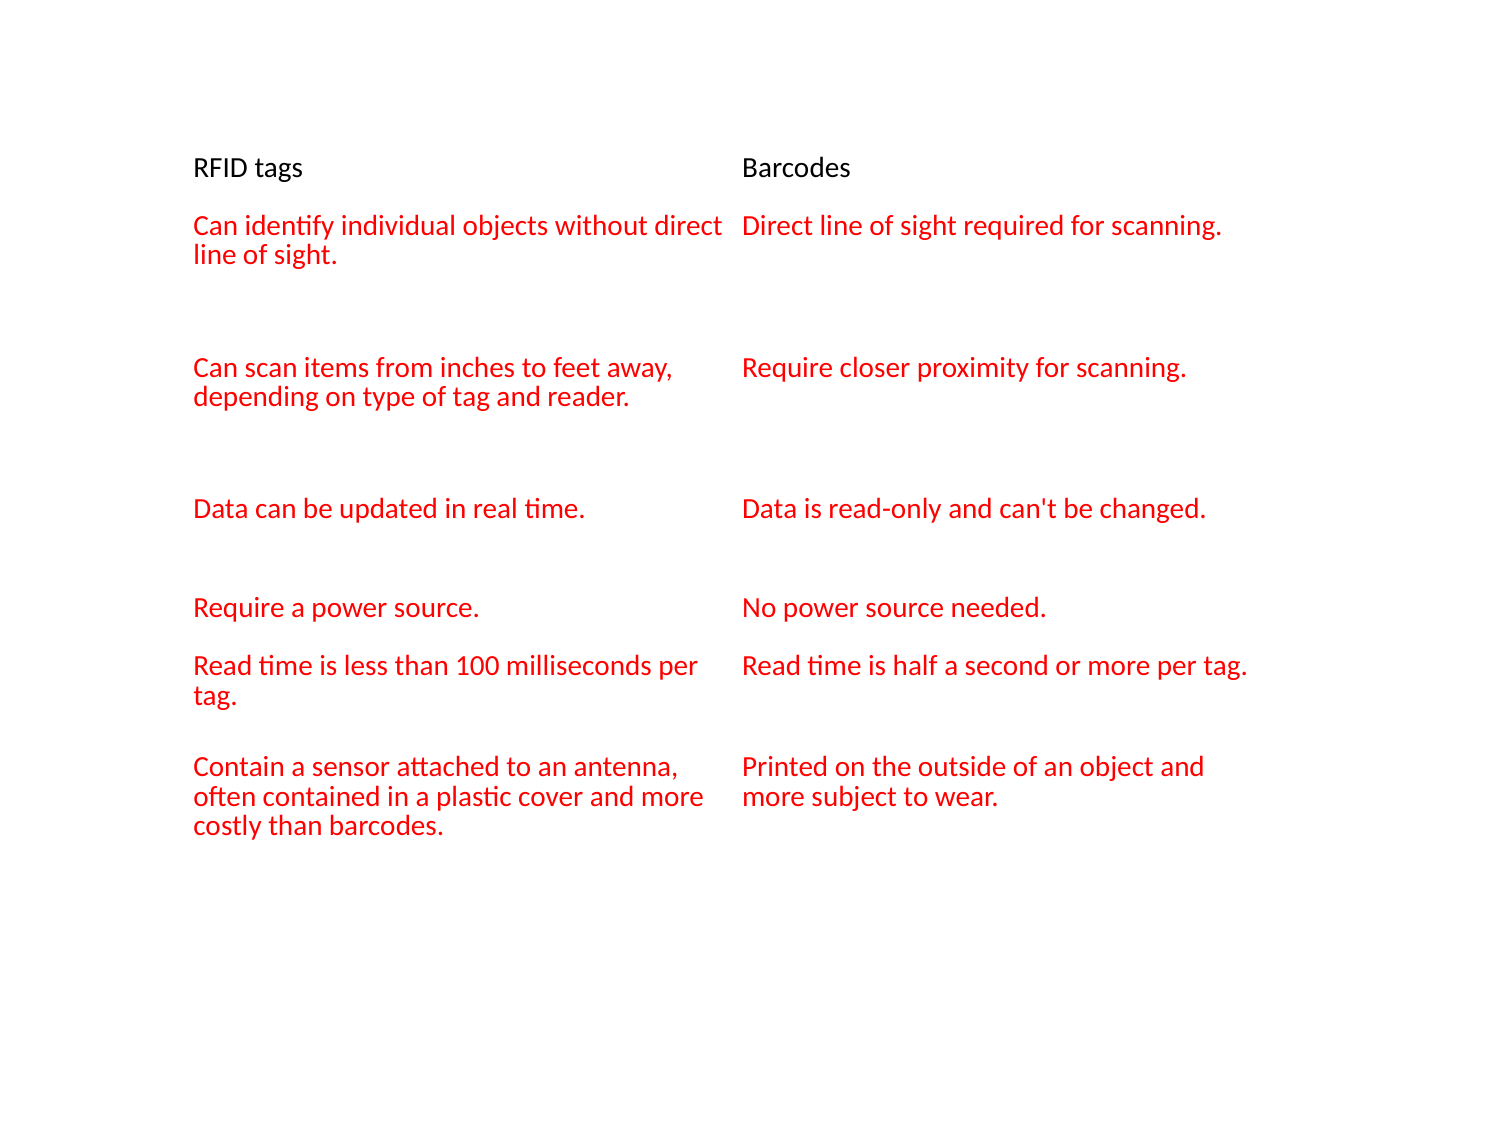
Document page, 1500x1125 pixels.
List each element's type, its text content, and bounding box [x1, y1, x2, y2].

table_cell Read time is half a second or more per tag. [736, 648, 1275, 749]
table_cell Require closer proximity for scanning. [736, 349, 1275, 491]
table_cell Data is read-only and can't be changed. [736, 491, 1275, 590]
table_cell Printed on the outside of an object and more subject to wear. [736, 749, 1275, 975]
table_cell Can identify individual objects without direct line of sight. [188, 208, 736, 349]
table_cell Can scan items from inches to feet away, depending on type of tag and reader. [188, 349, 736, 491]
table_header Barcodes [736, 150, 1275, 208]
table_header RFID tags [188, 150, 736, 208]
table_cell Contain a sensor attached to an antenna, often contained in a plastic cover and more costly than barcodes. [188, 749, 736, 975]
table_cell Direct line of sight required for scanning. [736, 208, 1275, 349]
table_cell No power source needed. [736, 590, 1275, 648]
table_cell Data can be updated in real time. [188, 491, 736, 590]
table_cell Require a power source. [188, 590, 736, 648]
table_cell Read time is less than 100 milliseconds per tag. [188, 648, 736, 749]
